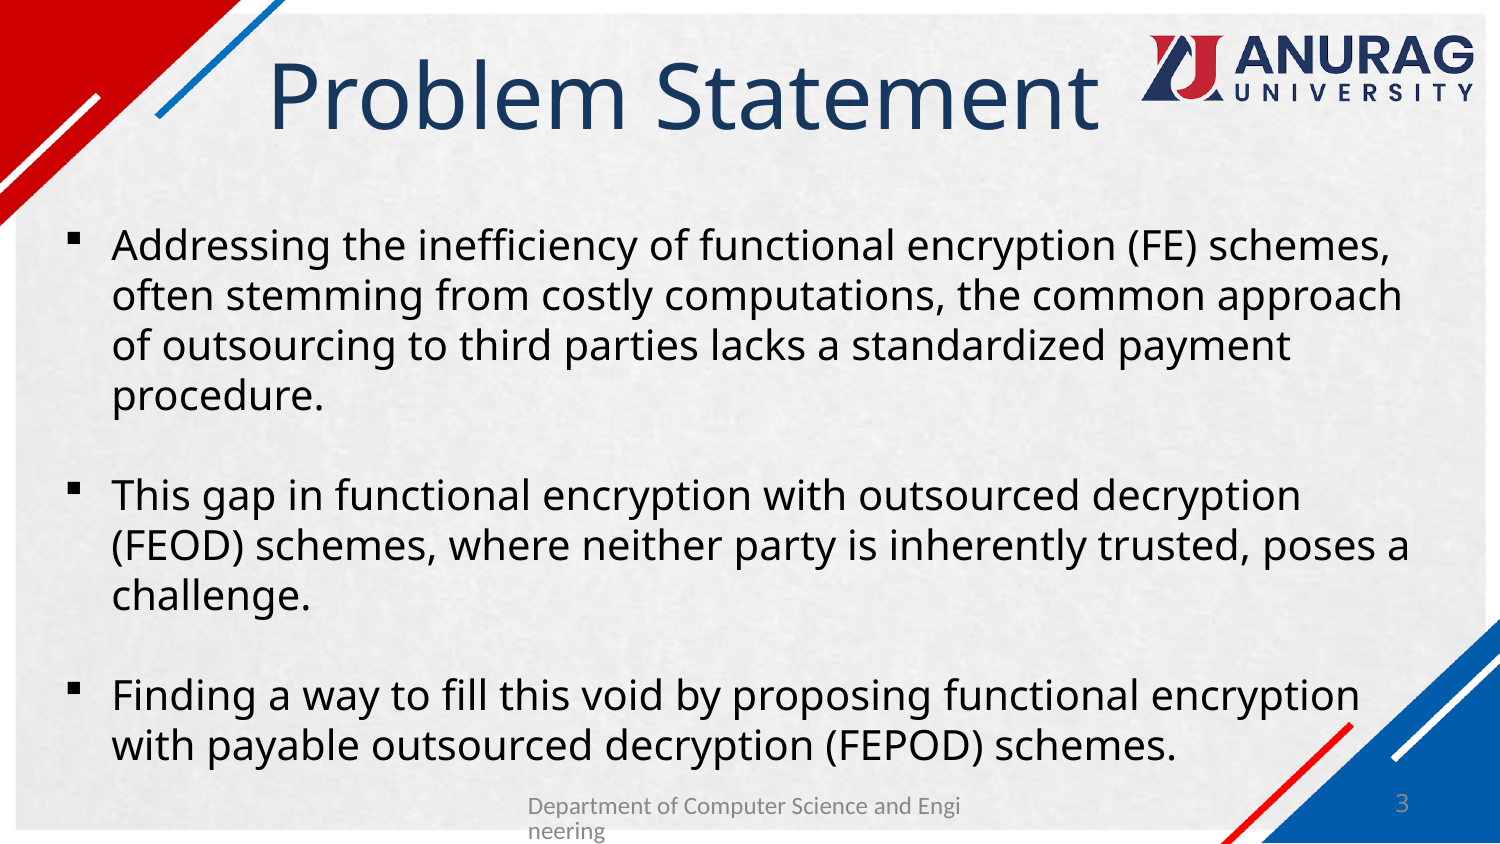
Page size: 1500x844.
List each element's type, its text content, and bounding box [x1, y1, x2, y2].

picture [0, 0, 1500, 844]
title Problem Statement [182, 41, 1186, 145]
footer Department of Computer Science and Engineering [512, 782, 988, 827]
text_box Addressing the inefficiency of functional encryption (FE) schemes, often stemming from costly computations, the common approach of outsourcing to third parties lacks a standardized payment procedure. This gap in functional encryption with outsourced decryption (FEOD) schemes, where neither party is inherently trusted, poses a challenge. Finding a way to fill this void by proposing functional encryption with payable outsourced decryption (FEPOD) schemes. [49, 211, 1451, 844]
